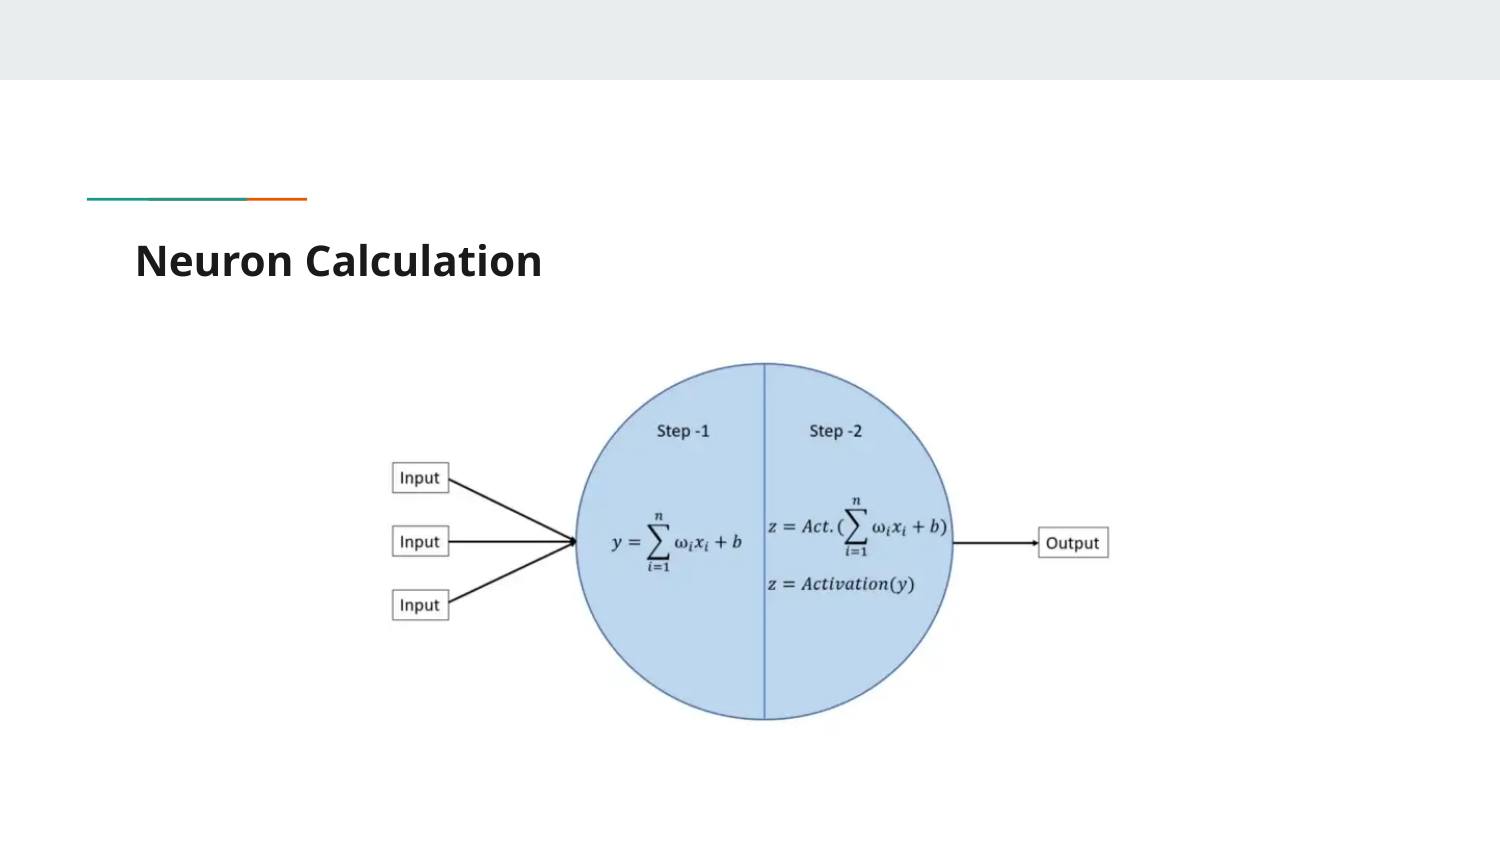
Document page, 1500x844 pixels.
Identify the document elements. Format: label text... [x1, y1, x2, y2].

title Neuron Calculation [119, 216, 1381, 305]
picture [375, 335, 1125, 745]
